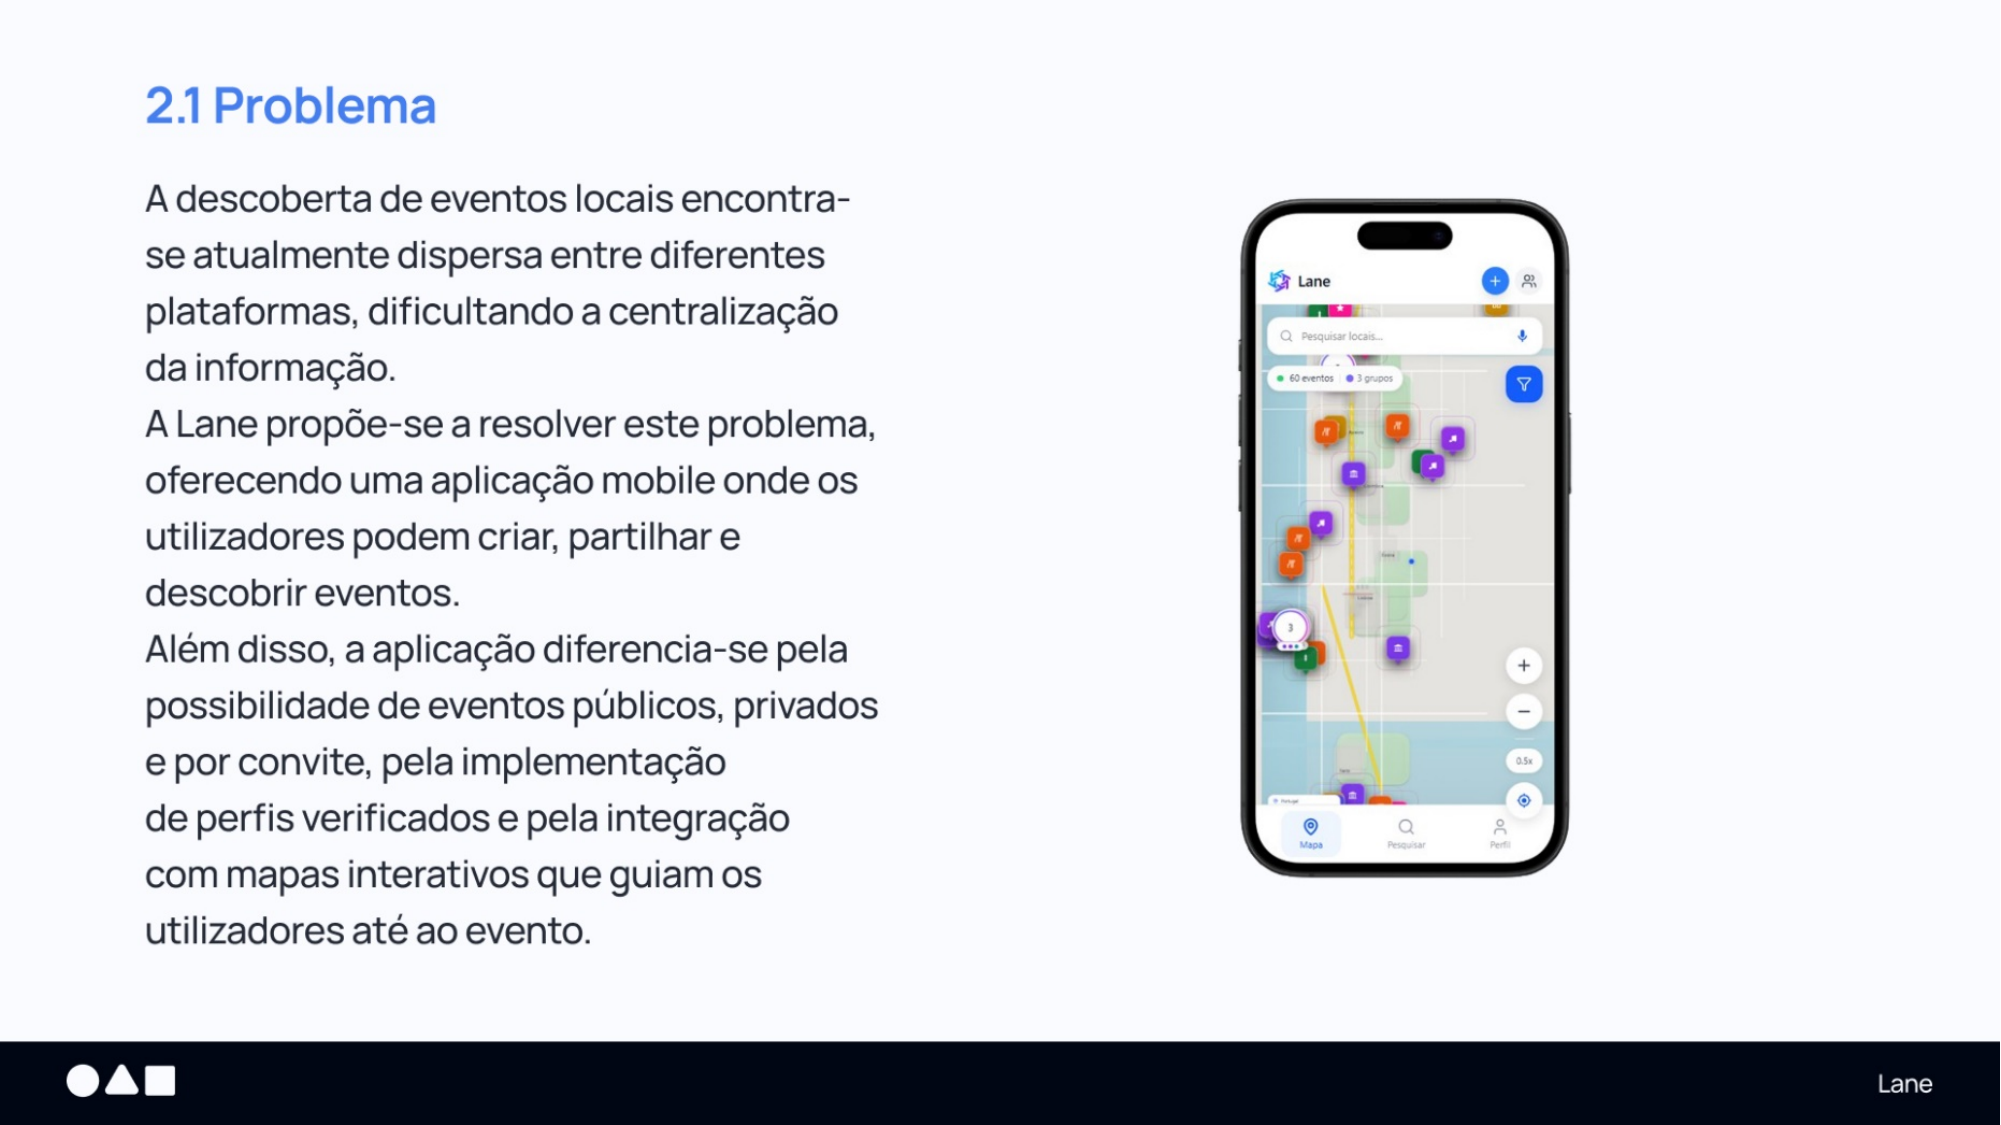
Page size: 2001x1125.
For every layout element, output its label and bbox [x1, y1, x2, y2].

list [0, 0, 2000, 1125]
